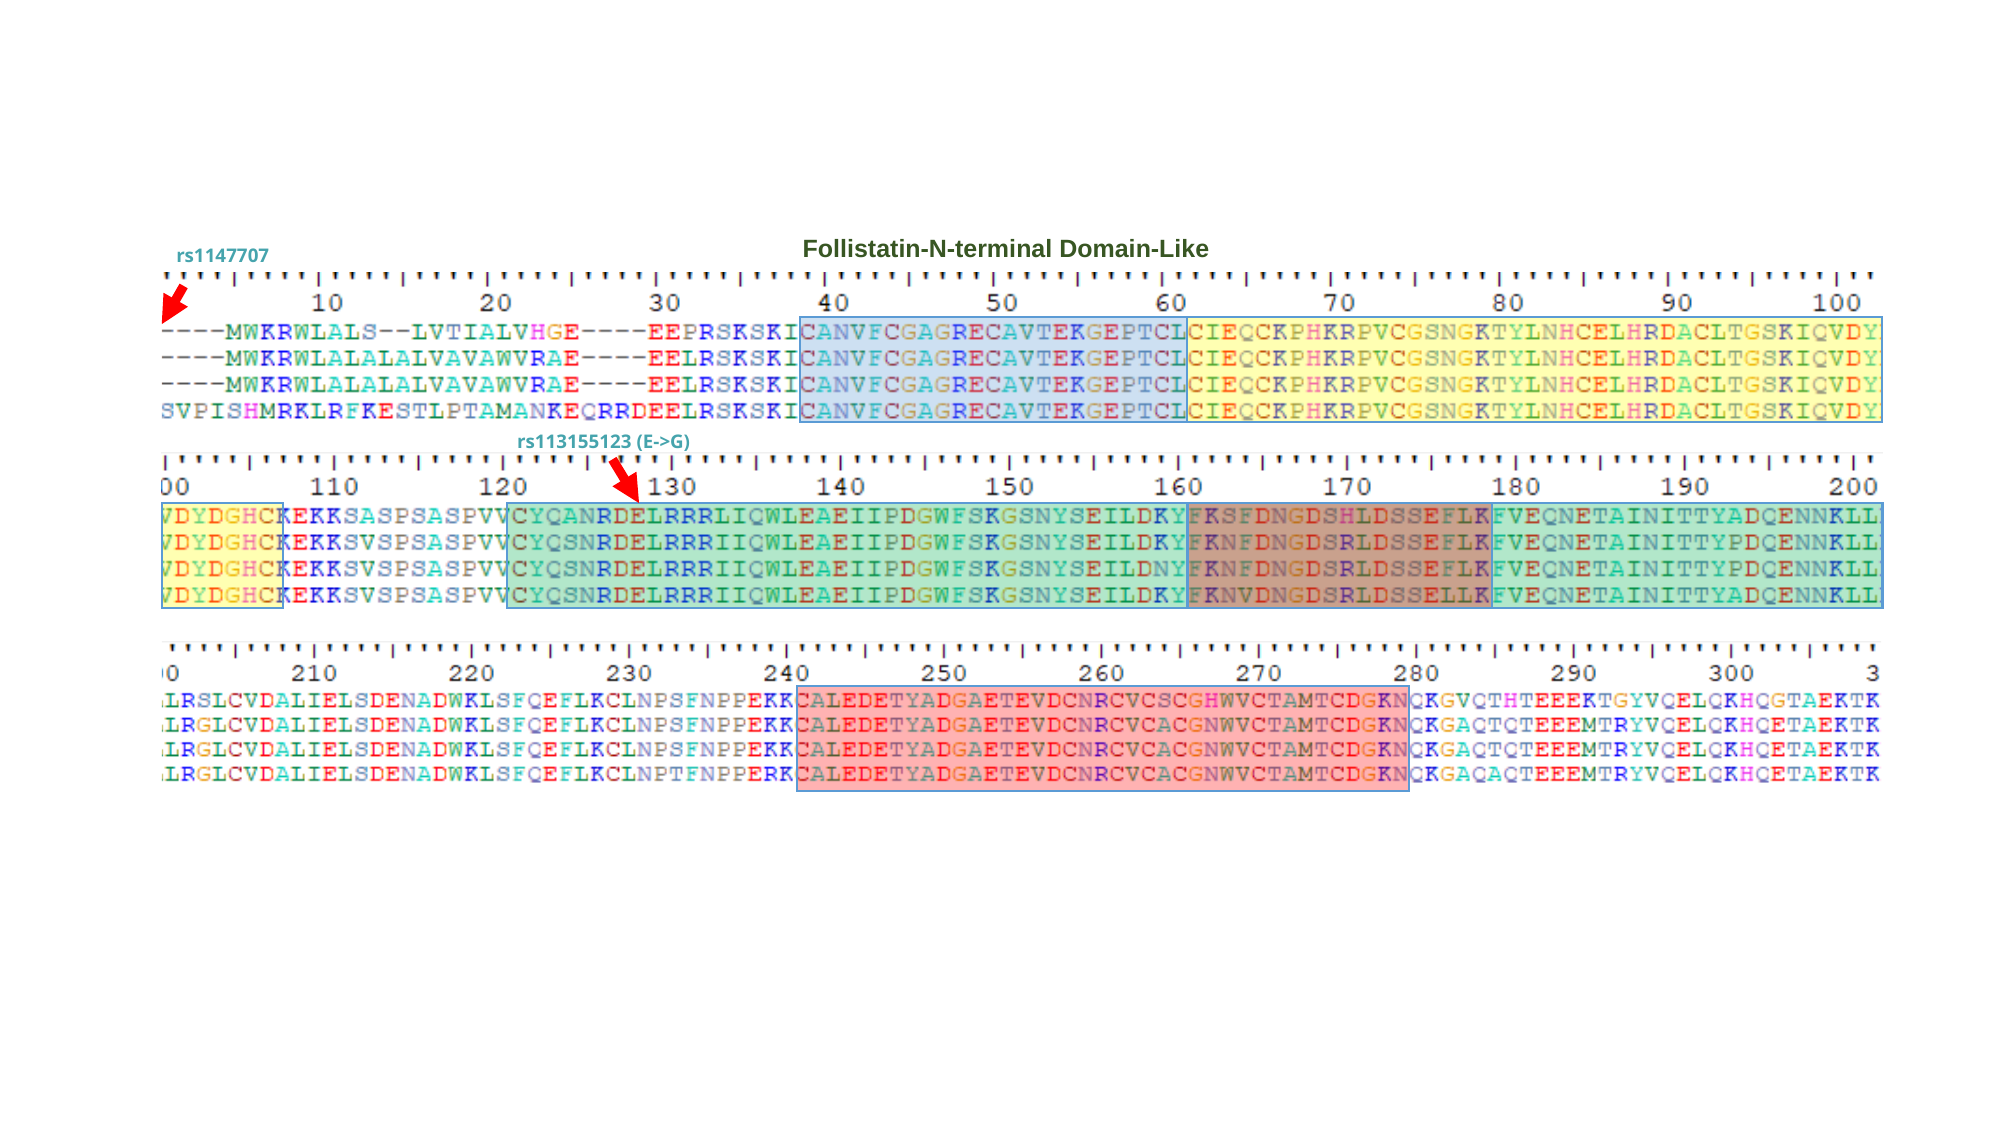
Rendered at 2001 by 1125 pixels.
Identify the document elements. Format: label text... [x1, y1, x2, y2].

text_box rs113155123 (E->G) [502, 447, 705, 452]
picture [161, 452, 1883, 620]
text_box Follistatin-N-terminal Domain-Like [788, 224, 1226, 270]
picture [161, 641, 1882, 797]
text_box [612, 459, 640, 504]
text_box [161, 285, 184, 325]
picture [161, 272, 1883, 447]
text_box rs1147707 [161, 236, 284, 272]
